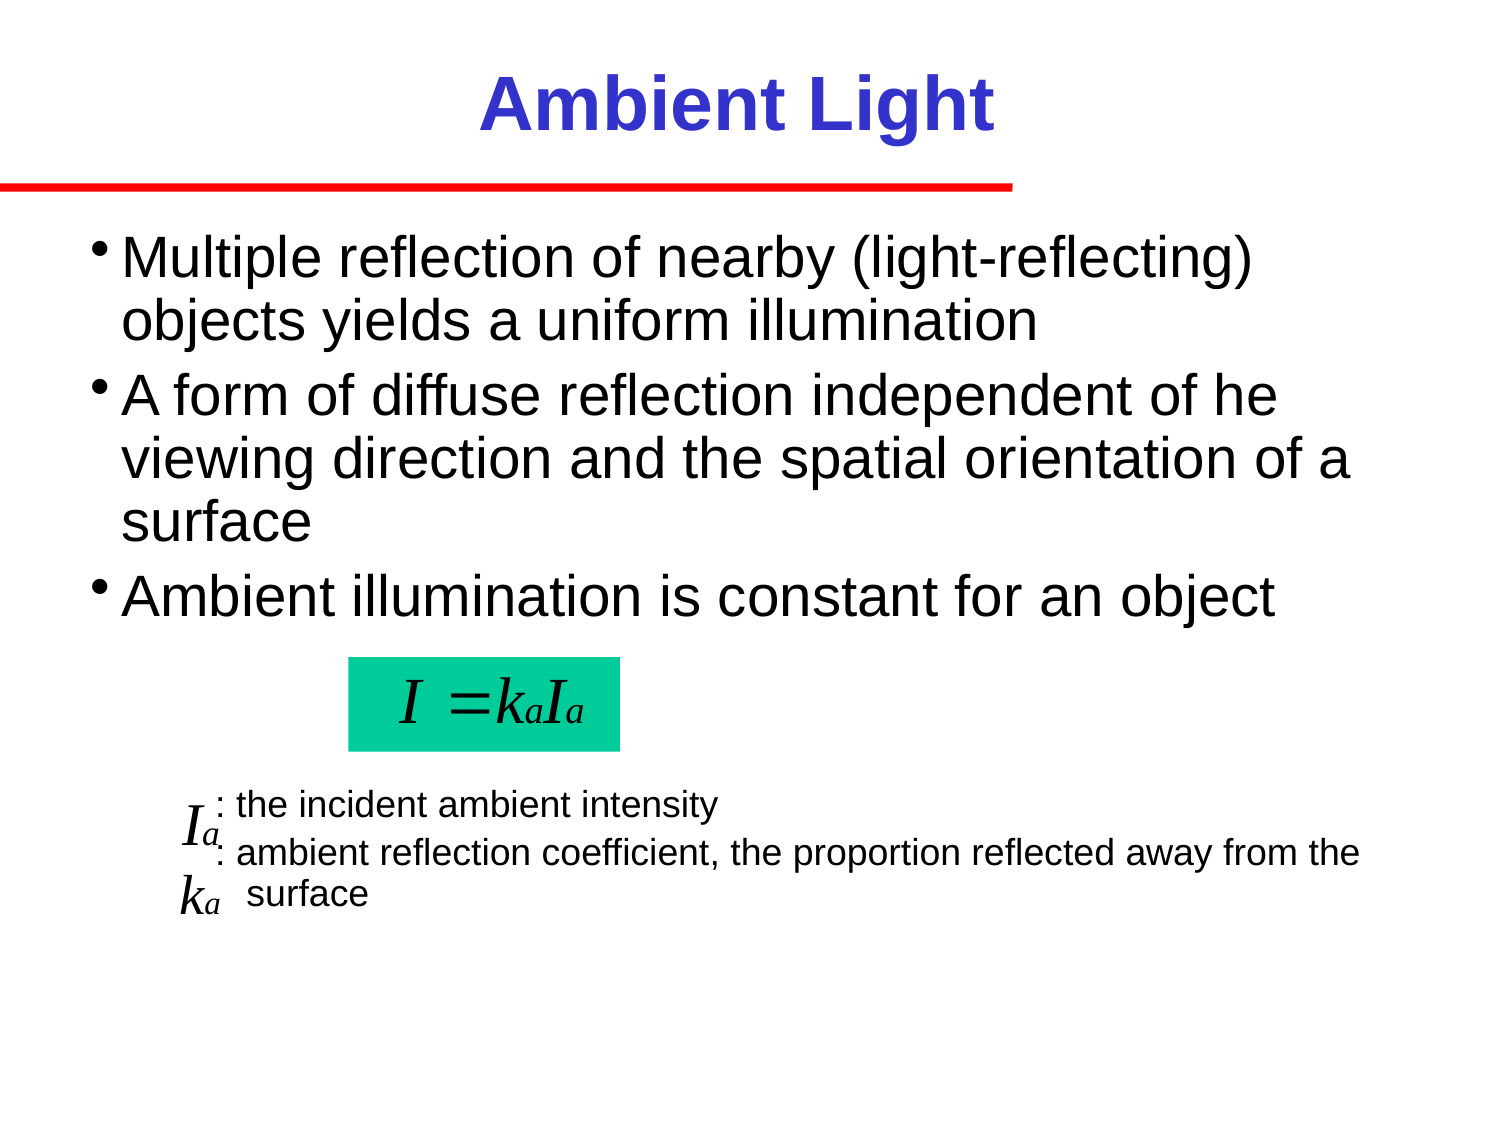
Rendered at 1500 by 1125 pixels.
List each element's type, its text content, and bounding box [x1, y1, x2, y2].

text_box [170, 862, 233, 929]
title Ambient Light [0, 12, 1475, 188]
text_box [170, 789, 232, 861]
list Multiple reflection of nearby (light-reflecting) objects yields a uniform illumination A form of diffuse reflection independent of he viewing direction and the spatial orientation of a surface Ambient illumination is constant for an object : the incident ambient intensity : ambient reflection coefficient, the proportion reflected away from the surface [75, 220, 1425, 1035]
text_box [348, 657, 620, 752]
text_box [387, 662, 597, 741]
